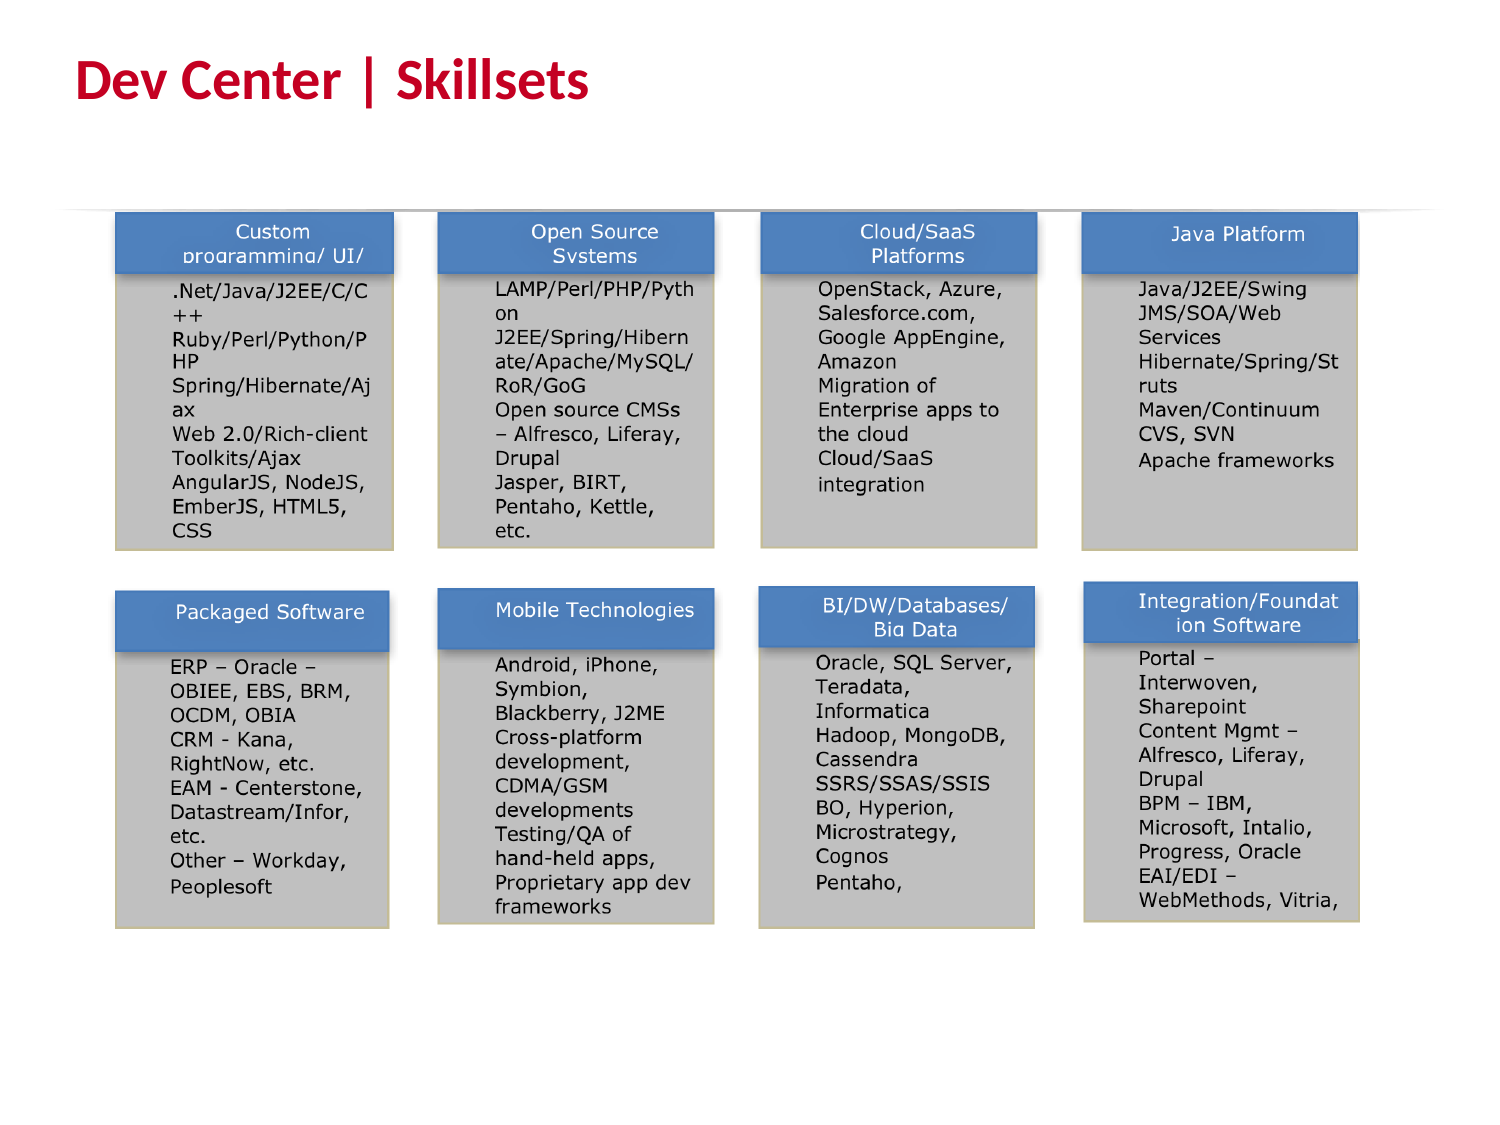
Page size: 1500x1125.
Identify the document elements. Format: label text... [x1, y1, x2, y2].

picture [55, 209, 1444, 226]
title Dev Center | Skillsets [75, 37, 1425, 113]
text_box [74, 212, 1360, 955]
